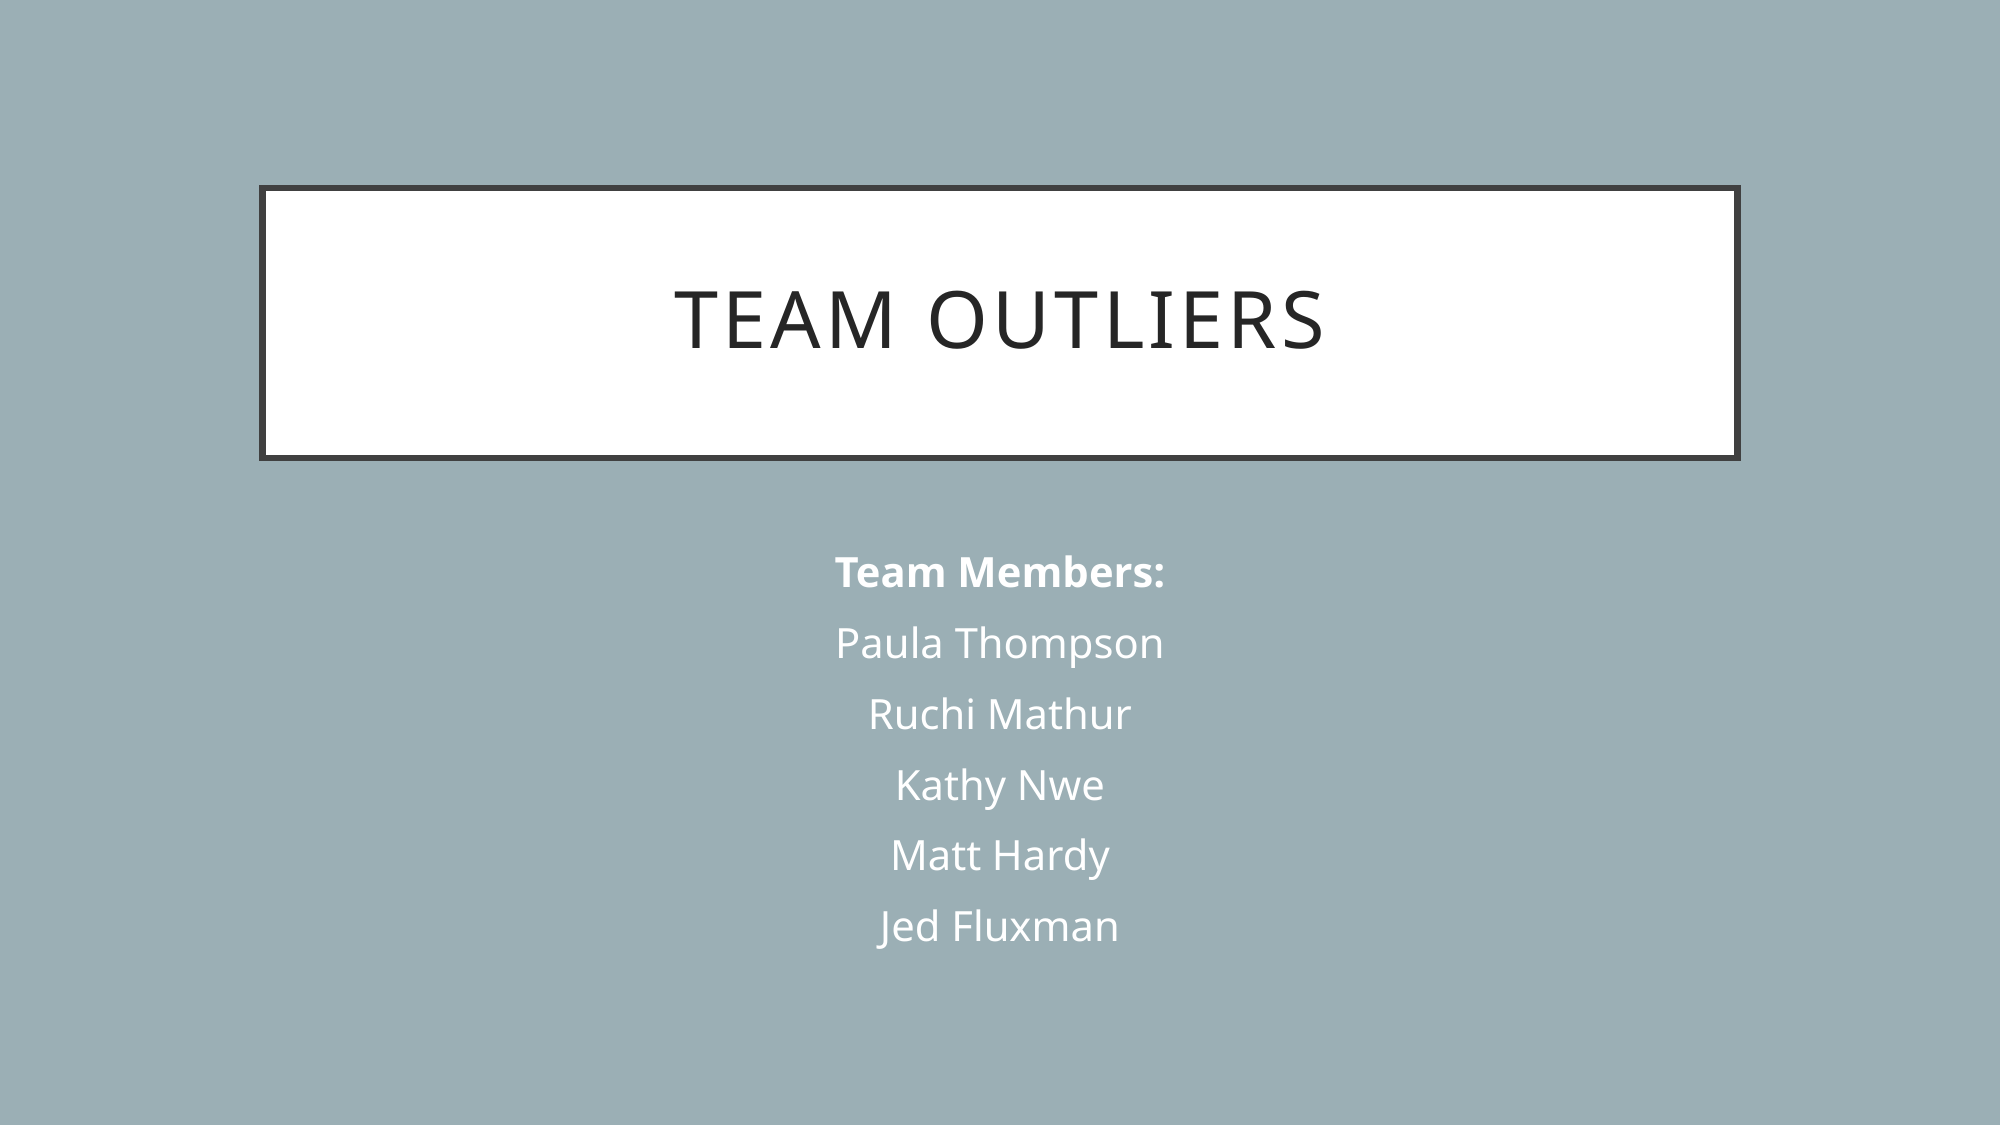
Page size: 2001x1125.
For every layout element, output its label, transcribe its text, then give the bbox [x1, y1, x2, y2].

title TEAM OUTLIERS [259, 185, 1741, 461]
subtitle Team Members: Paula Thompson Ruchi Mathur Kathy Nwe Matt Hardy Jed Fluxman [442, 538, 1558, 742]
